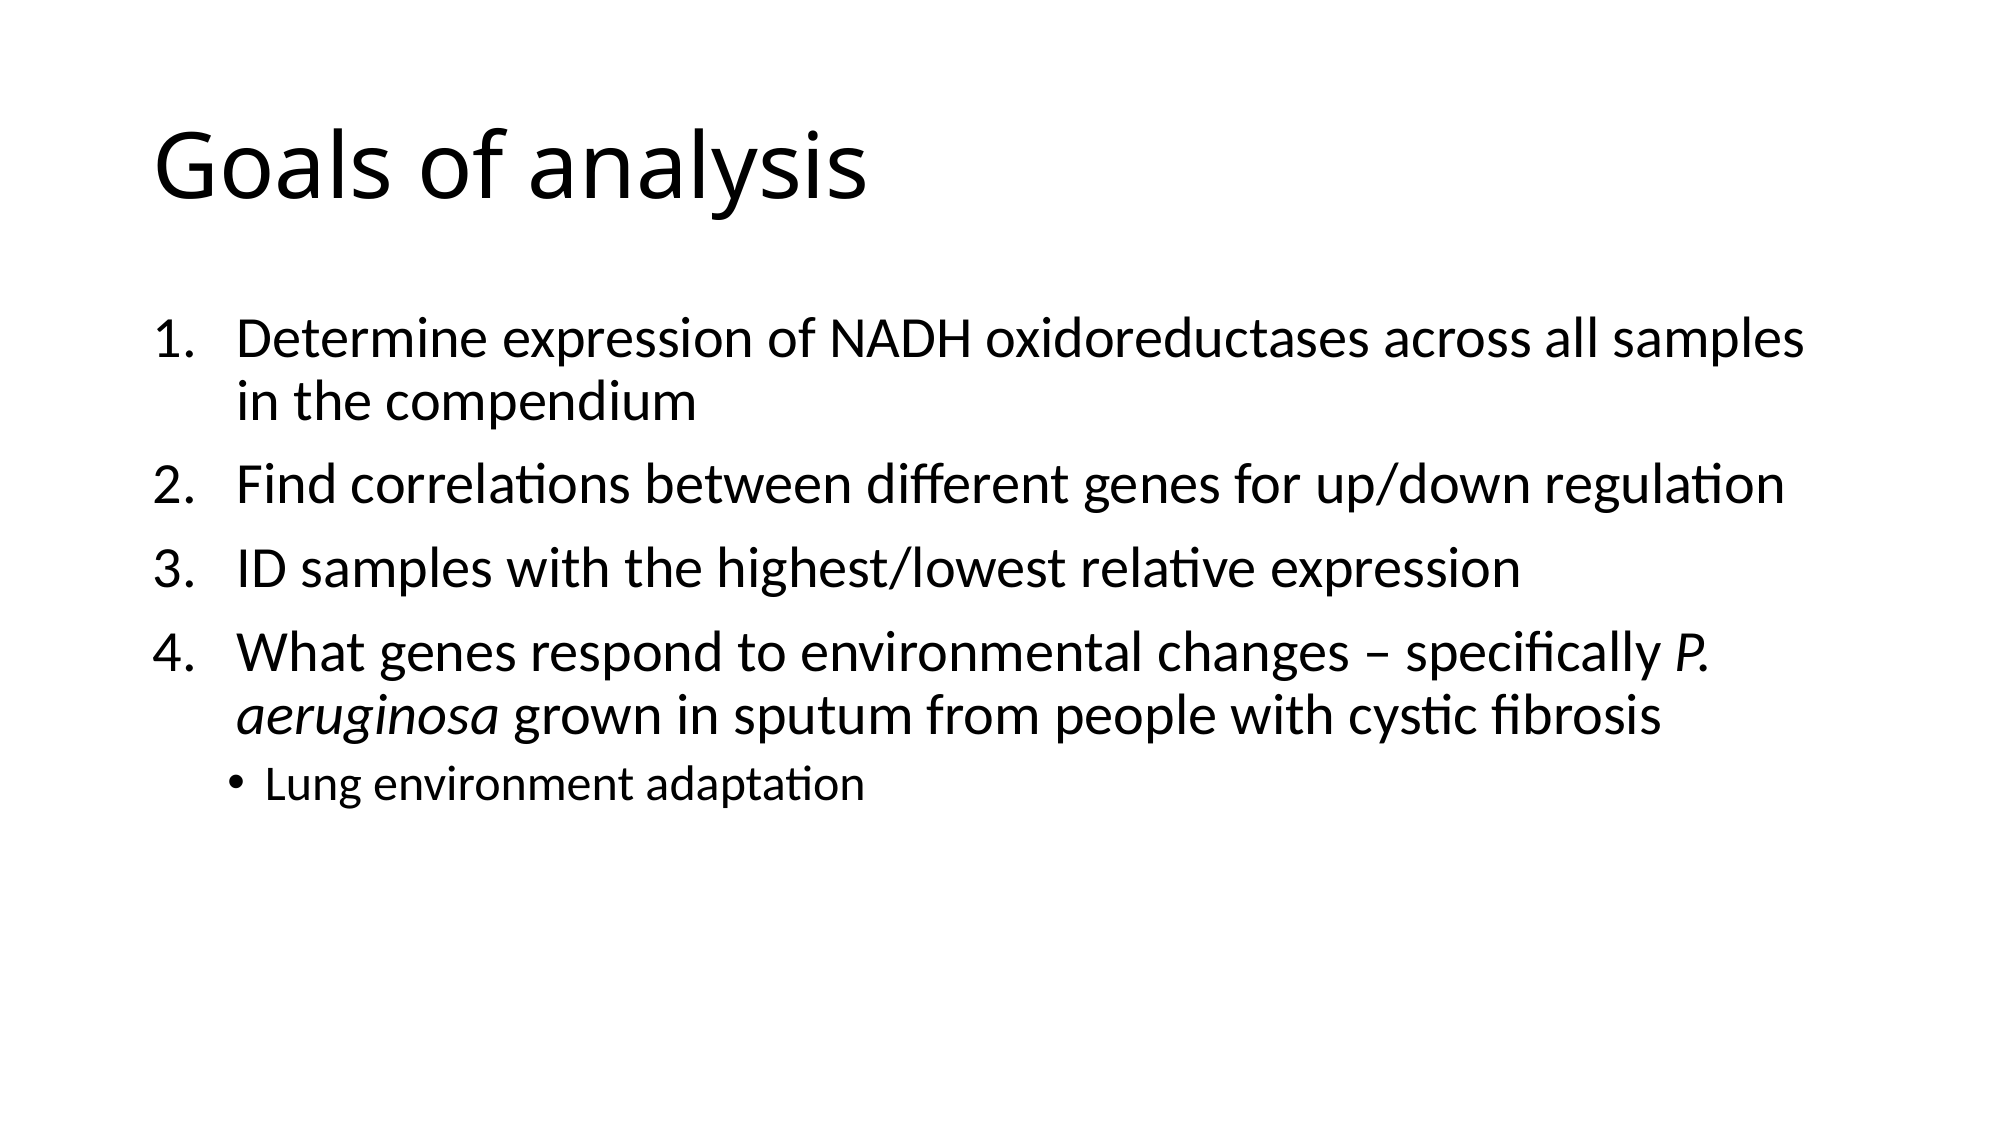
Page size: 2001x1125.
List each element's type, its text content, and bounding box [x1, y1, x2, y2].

list Determine expression of NADH oxidoreductases across all samples in the compendium Find correlations between different genes for up/down regulation ID samples with the highest/lowest relative expression What genes respond to environmental changes – specifically P. aeruginosa grown in sputum from people with cystic fibrosis Lung environment adaptation [137, 299, 1863, 1014]
title Goals of analysis [137, 59, 1863, 278]
